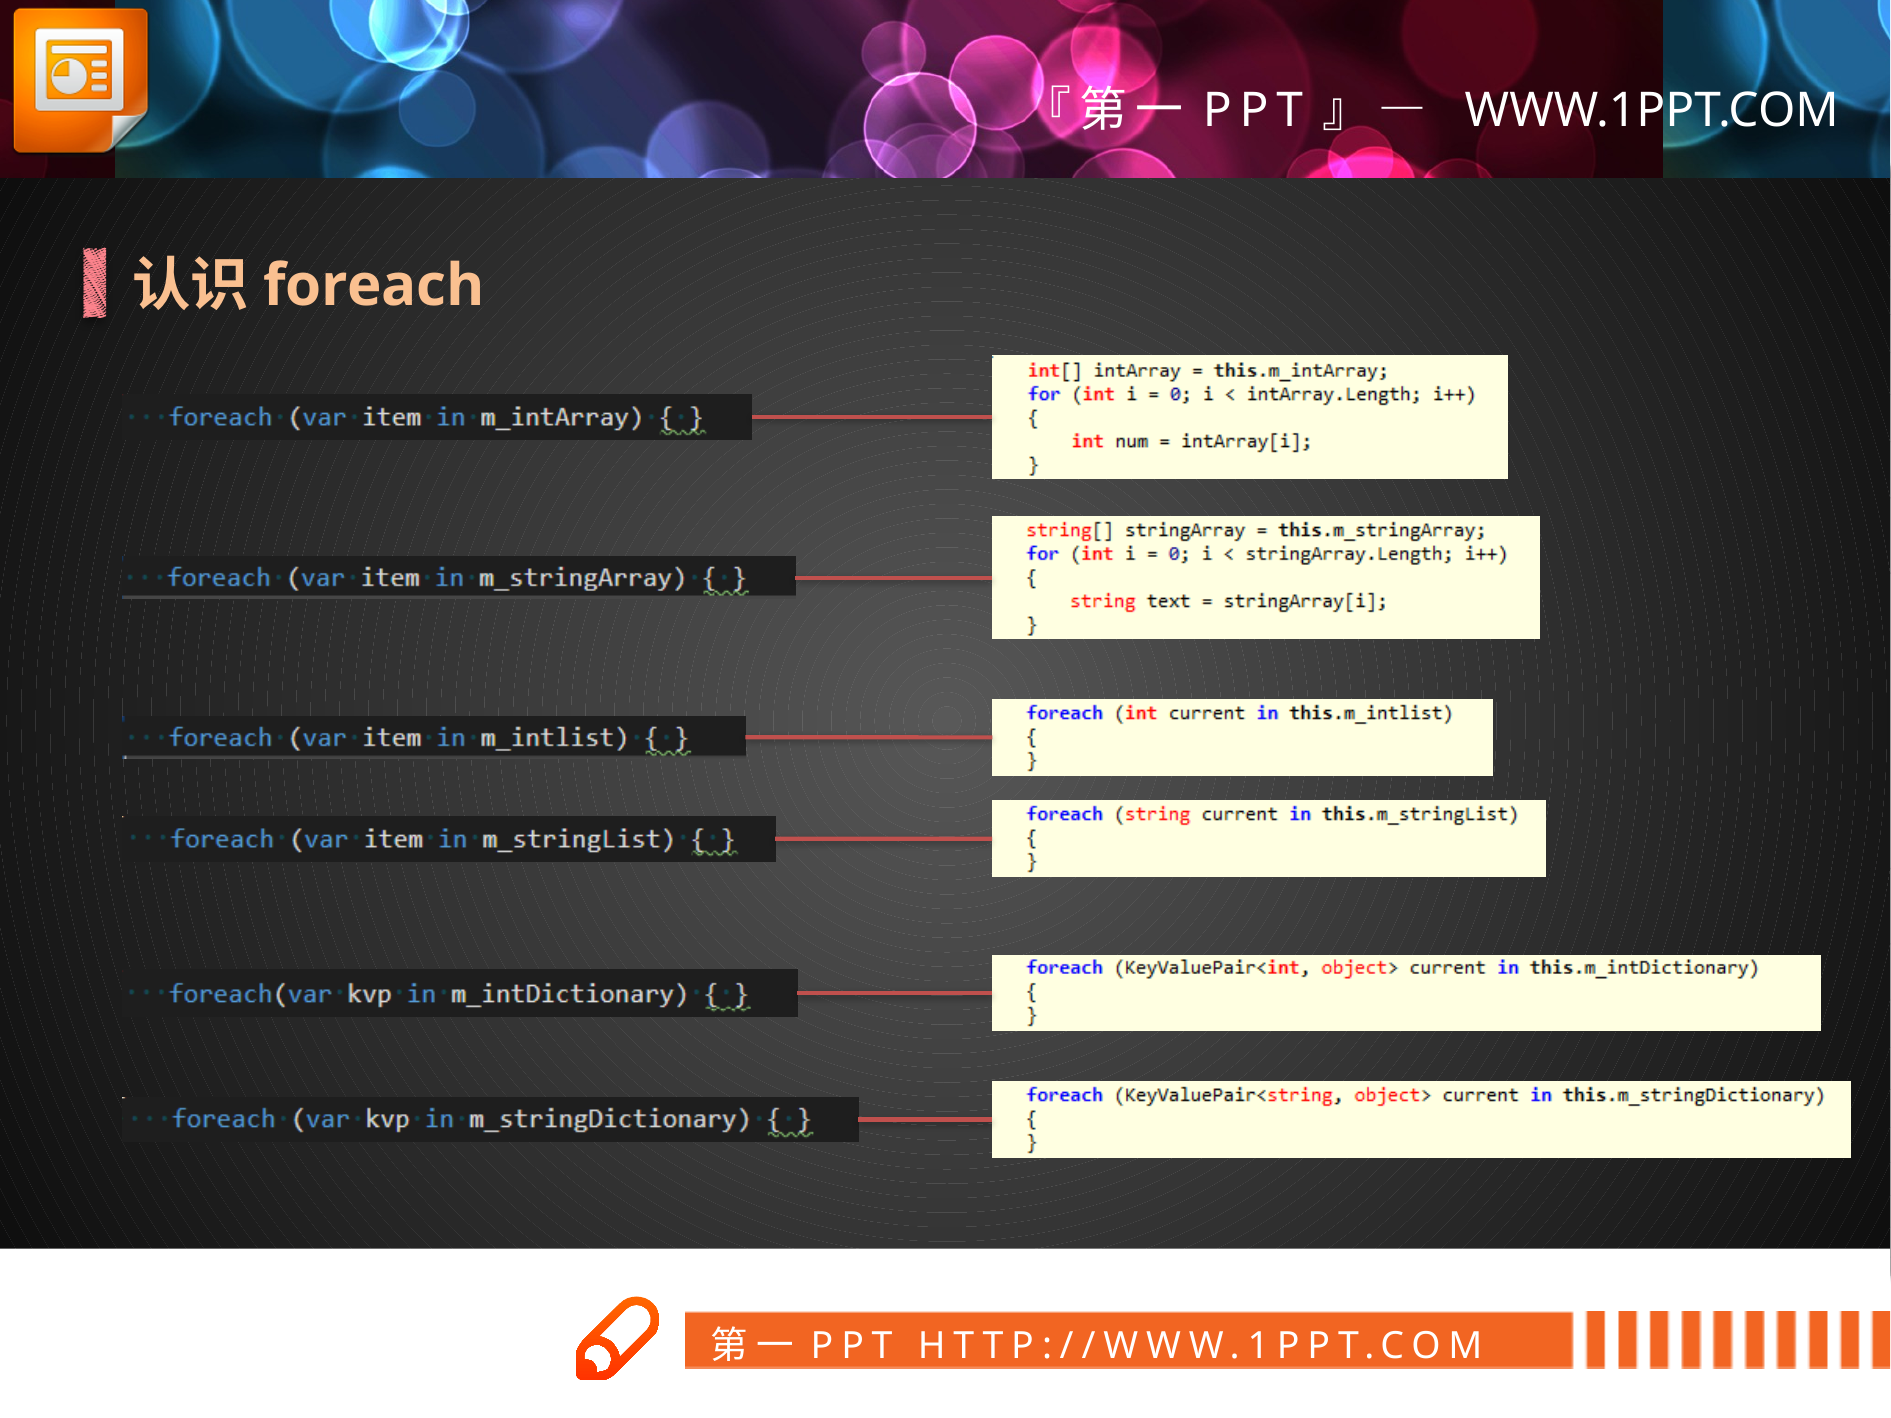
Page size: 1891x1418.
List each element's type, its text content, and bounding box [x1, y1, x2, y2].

picture [121, 969, 798, 1017]
text_box [82, 247, 107, 319]
picture [121, 815, 776, 862]
picture [992, 955, 1821, 1031]
text_box 认识foreach [117, 239, 500, 325]
picture [991, 516, 1540, 640]
picture [121, 1097, 859, 1142]
picture [992, 1081, 1851, 1159]
picture [121, 715, 746, 759]
picture [0, 0, 1891, 178]
picture [685, 1311, 1891, 1369]
picture [991, 698, 1493, 776]
picture [121, 556, 796, 600]
picture [991, 800, 1546, 878]
picture [991, 354, 1509, 479]
picture [121, 393, 752, 440]
